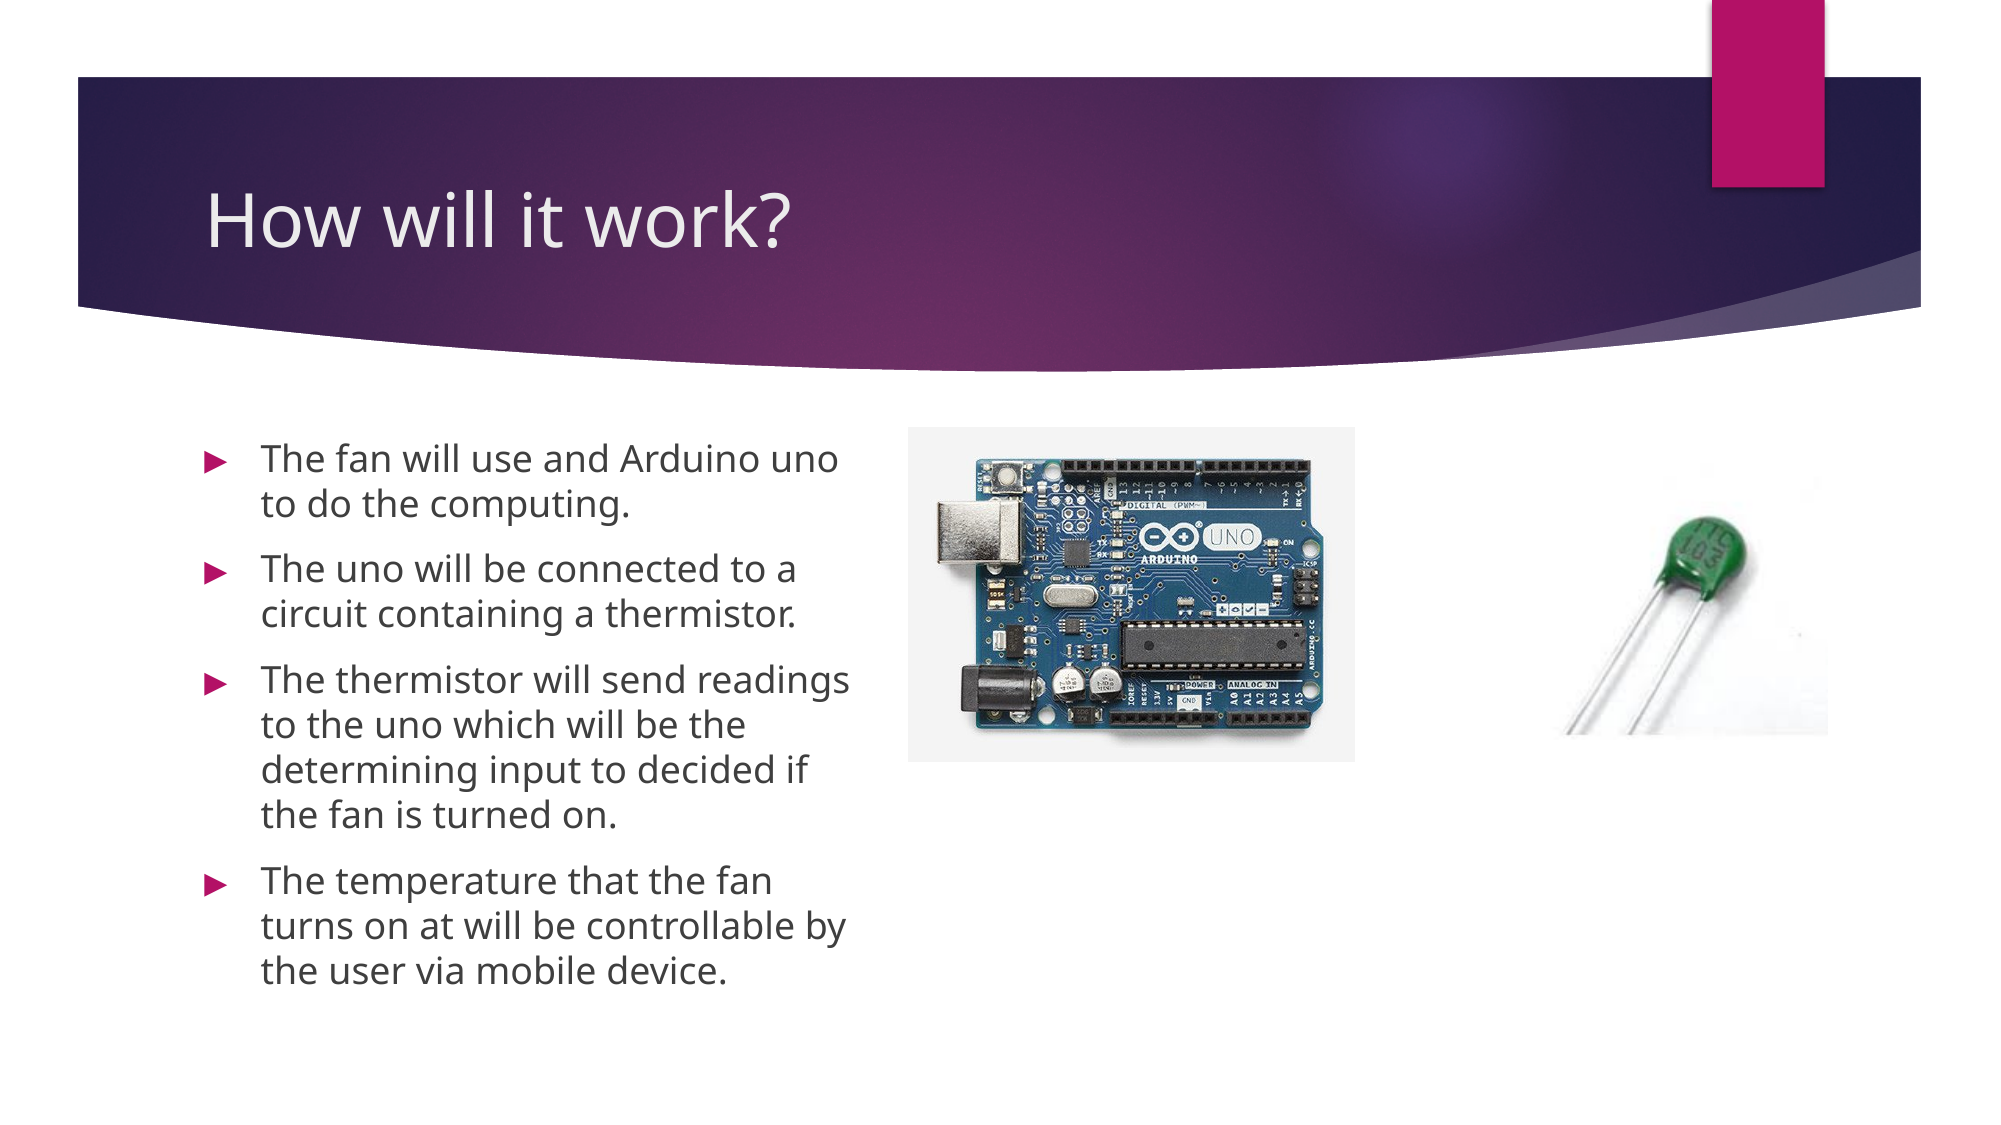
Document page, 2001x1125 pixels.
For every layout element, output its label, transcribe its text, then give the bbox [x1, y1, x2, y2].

picture [1475, 426, 1829, 779]
picture [79, 78, 1920, 371]
picture [907, 426, 1355, 763]
list The fan will use and Arduino uno to do the computing. The uno will be connected to a circuit containing a thermistor. The thermistor will send readings to the uno which will be the determining input to decided if the fan is turned on. The temperature that the fan turns on at will be controllable by the user via mobile device. [189, 427, 870, 1023]
title How will it work? [189, 159, 1627, 276]
